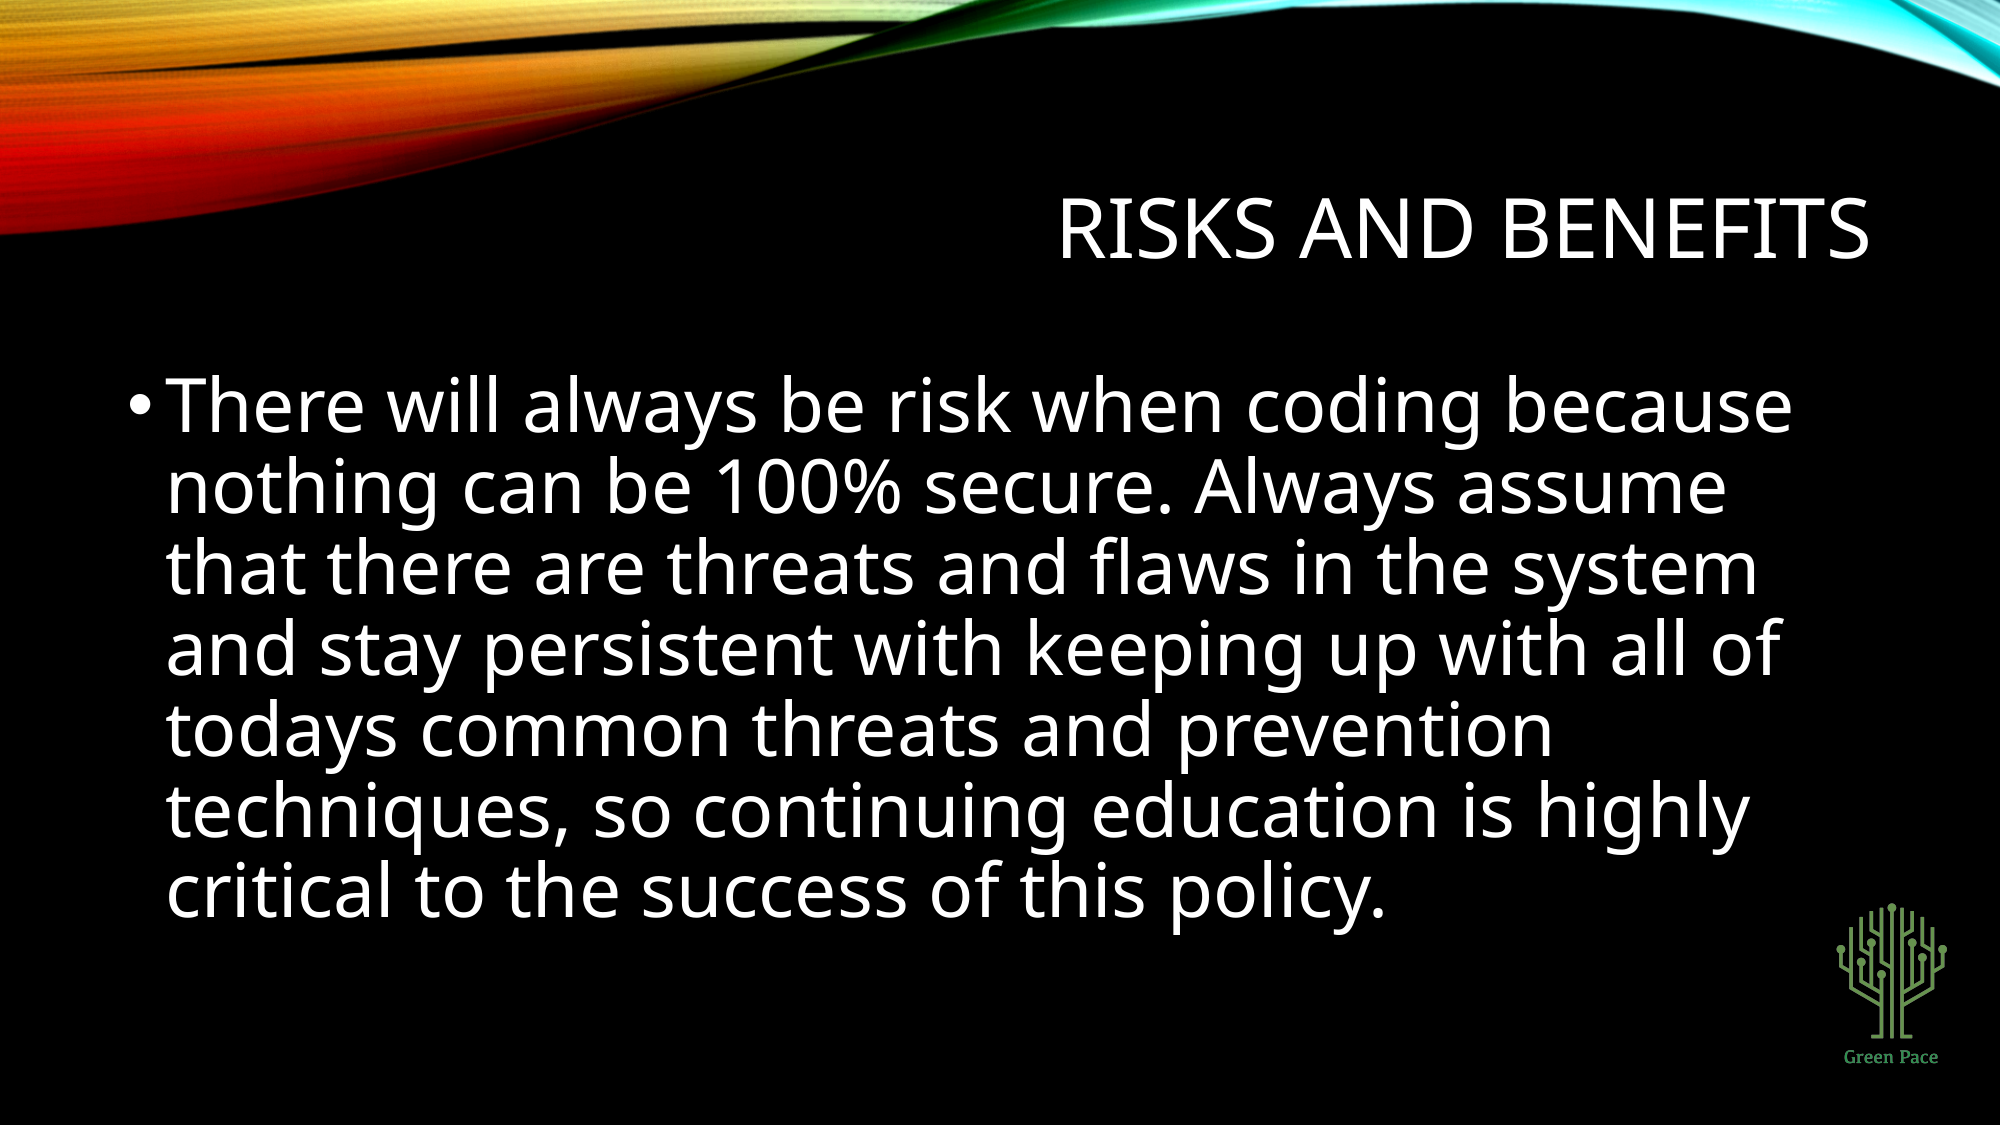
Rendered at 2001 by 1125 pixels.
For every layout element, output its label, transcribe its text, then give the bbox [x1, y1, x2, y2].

picture [1817, 892, 1964, 1082]
list There will always be risk when coding because nothing can be 100% secure. Always assume that there are threats and flaws in the system and stay persistent with keeping up with all of todays common threats and prevention techniques, so continuing education is highly critical to the success of this policy. [112, 360, 1888, 1021]
title RISKS AND BENEFITS [474, 125, 1888, 338]
picture [0, 0, 2000, 237]
